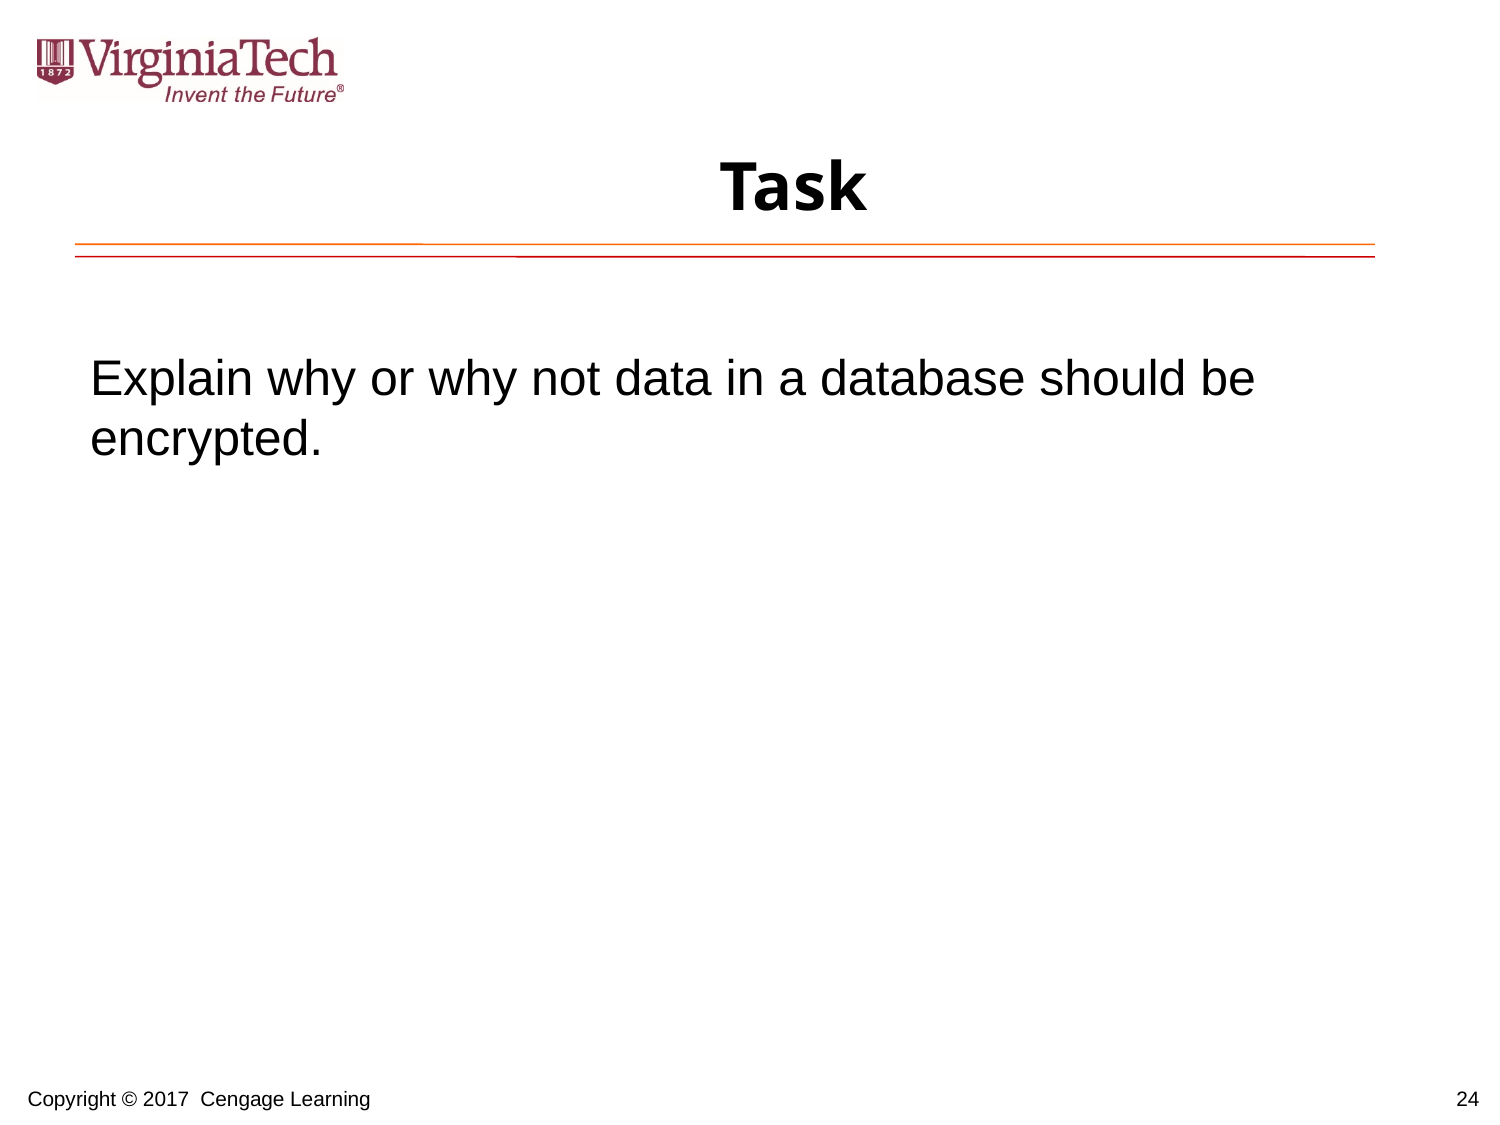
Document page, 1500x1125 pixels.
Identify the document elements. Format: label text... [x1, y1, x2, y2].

text_box 24 [1441, 1077, 1500, 1116]
picture [37, 37, 344, 102]
text_box Copyright © 2017 Cengage Learning [12, 1078, 488, 1116]
title Task [300, 84, 1288, 284]
list Explain why or why not data in a database should be encrypted. [75, 337, 1368, 950]
